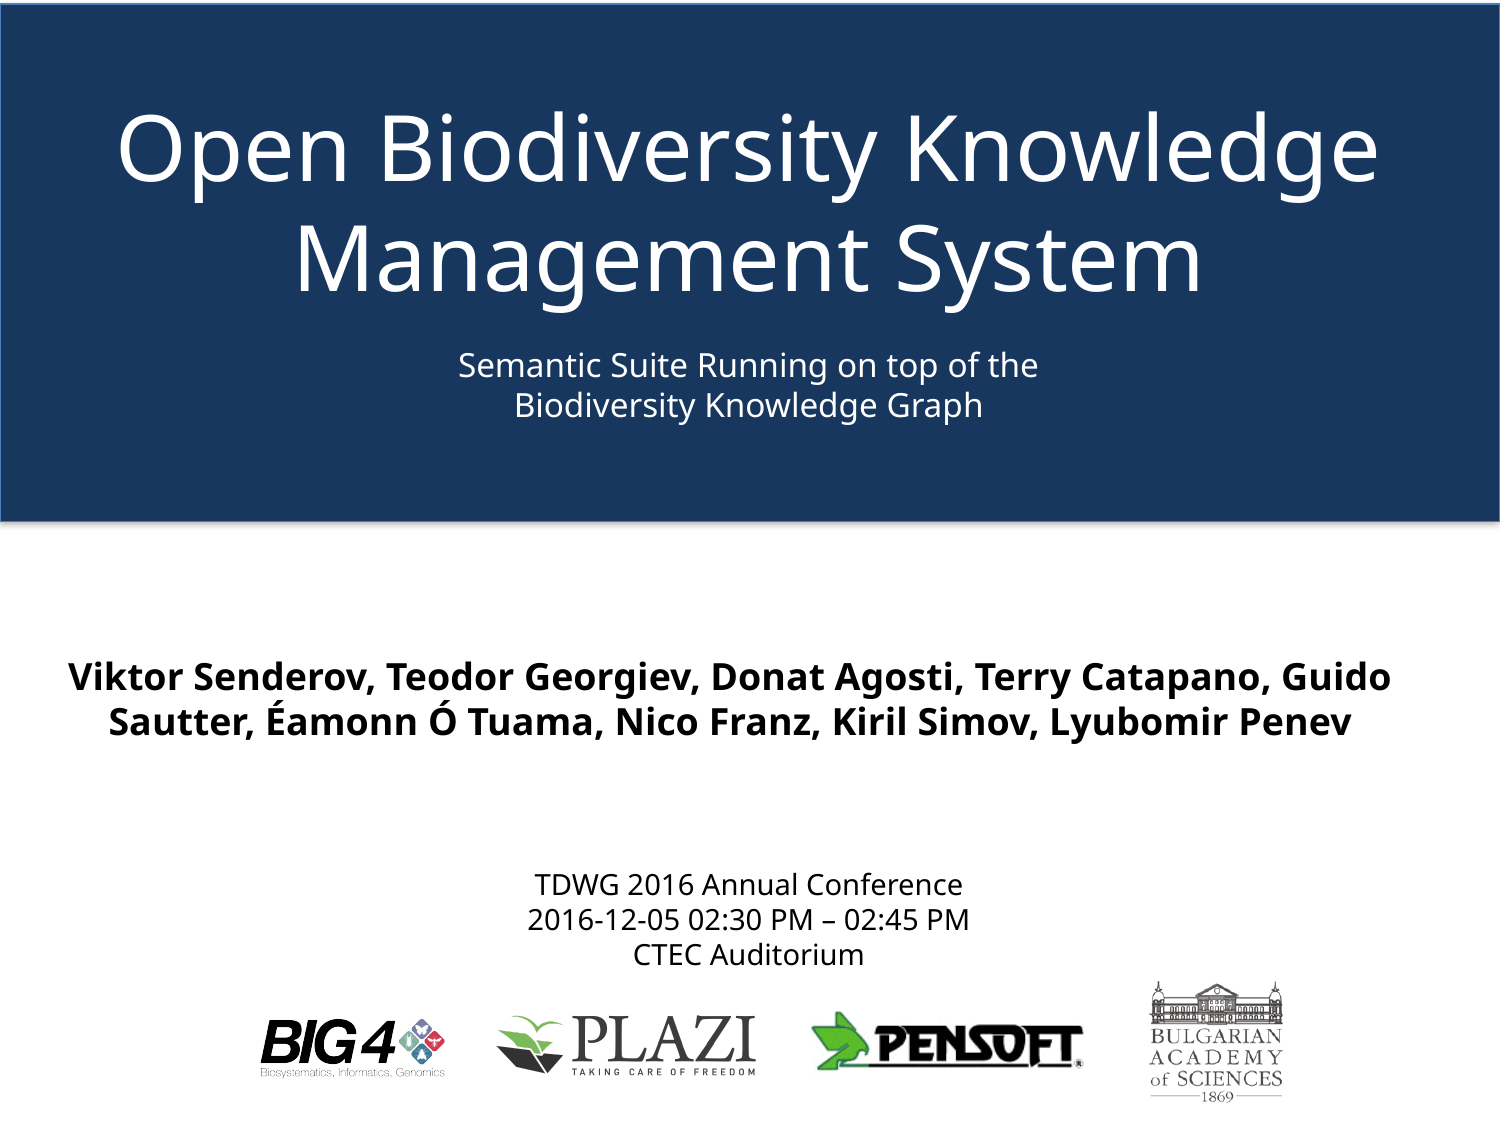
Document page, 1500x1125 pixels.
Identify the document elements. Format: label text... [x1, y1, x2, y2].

title Open Biodiversity Knowledge Management System [74, 105, 1425, 294]
picture [1145, 980, 1283, 1103]
text_box Semantic Suite Running on top of the Biodiversity Knowledge Graph [374, 337, 1124, 432]
text_box Viktor Senderov, Teodor Georgiev, Donat Agosti, Terry Catapano, Guido Sautter, Éamonn Ó Tuama, Nico Franz, Kiril Simov, Lyubomir Penev [13, 645, 1448, 751]
picture [232, 988, 472, 1108]
text_box [0, 3, 1500, 522]
picture [808, 1010, 1097, 1087]
picture [495, 1010, 757, 1076]
text_box TDWG 2016 Annual Conference 2016-12-05 02:30 PM – 02:45 PM CTEC Auditorium [251, 858, 1248, 979]
